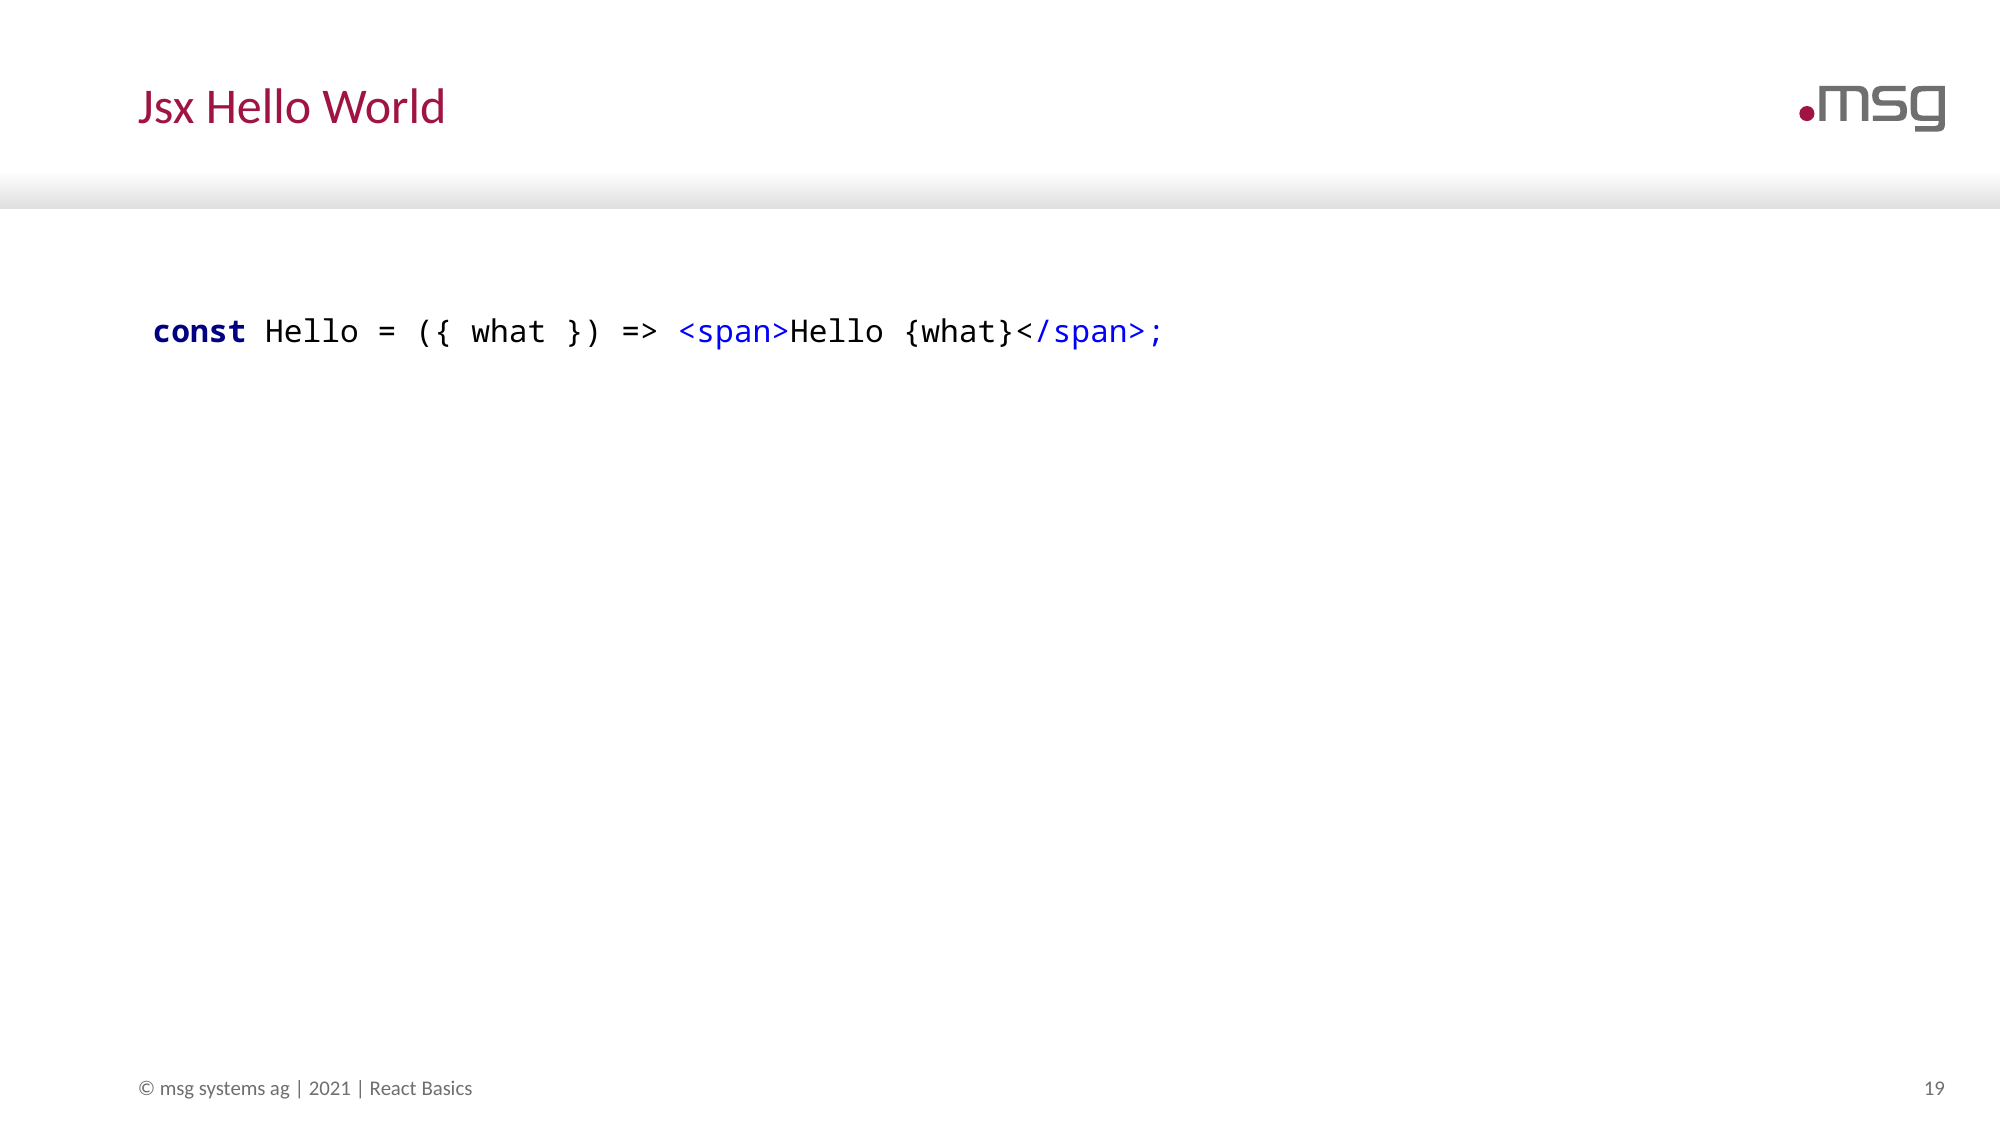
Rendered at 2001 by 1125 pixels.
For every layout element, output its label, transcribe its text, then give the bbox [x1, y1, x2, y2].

slide_number 19 [1862, 1071, 1945, 1104]
footer © msg systems ag | 2021 | React Basics [138, 1071, 1338, 1104]
title Jsx Hello World [138, 80, 1733, 209]
text_box const Hello = ({ what }) => <span>Hello {what}</span>; [137, 303, 1400, 356]
